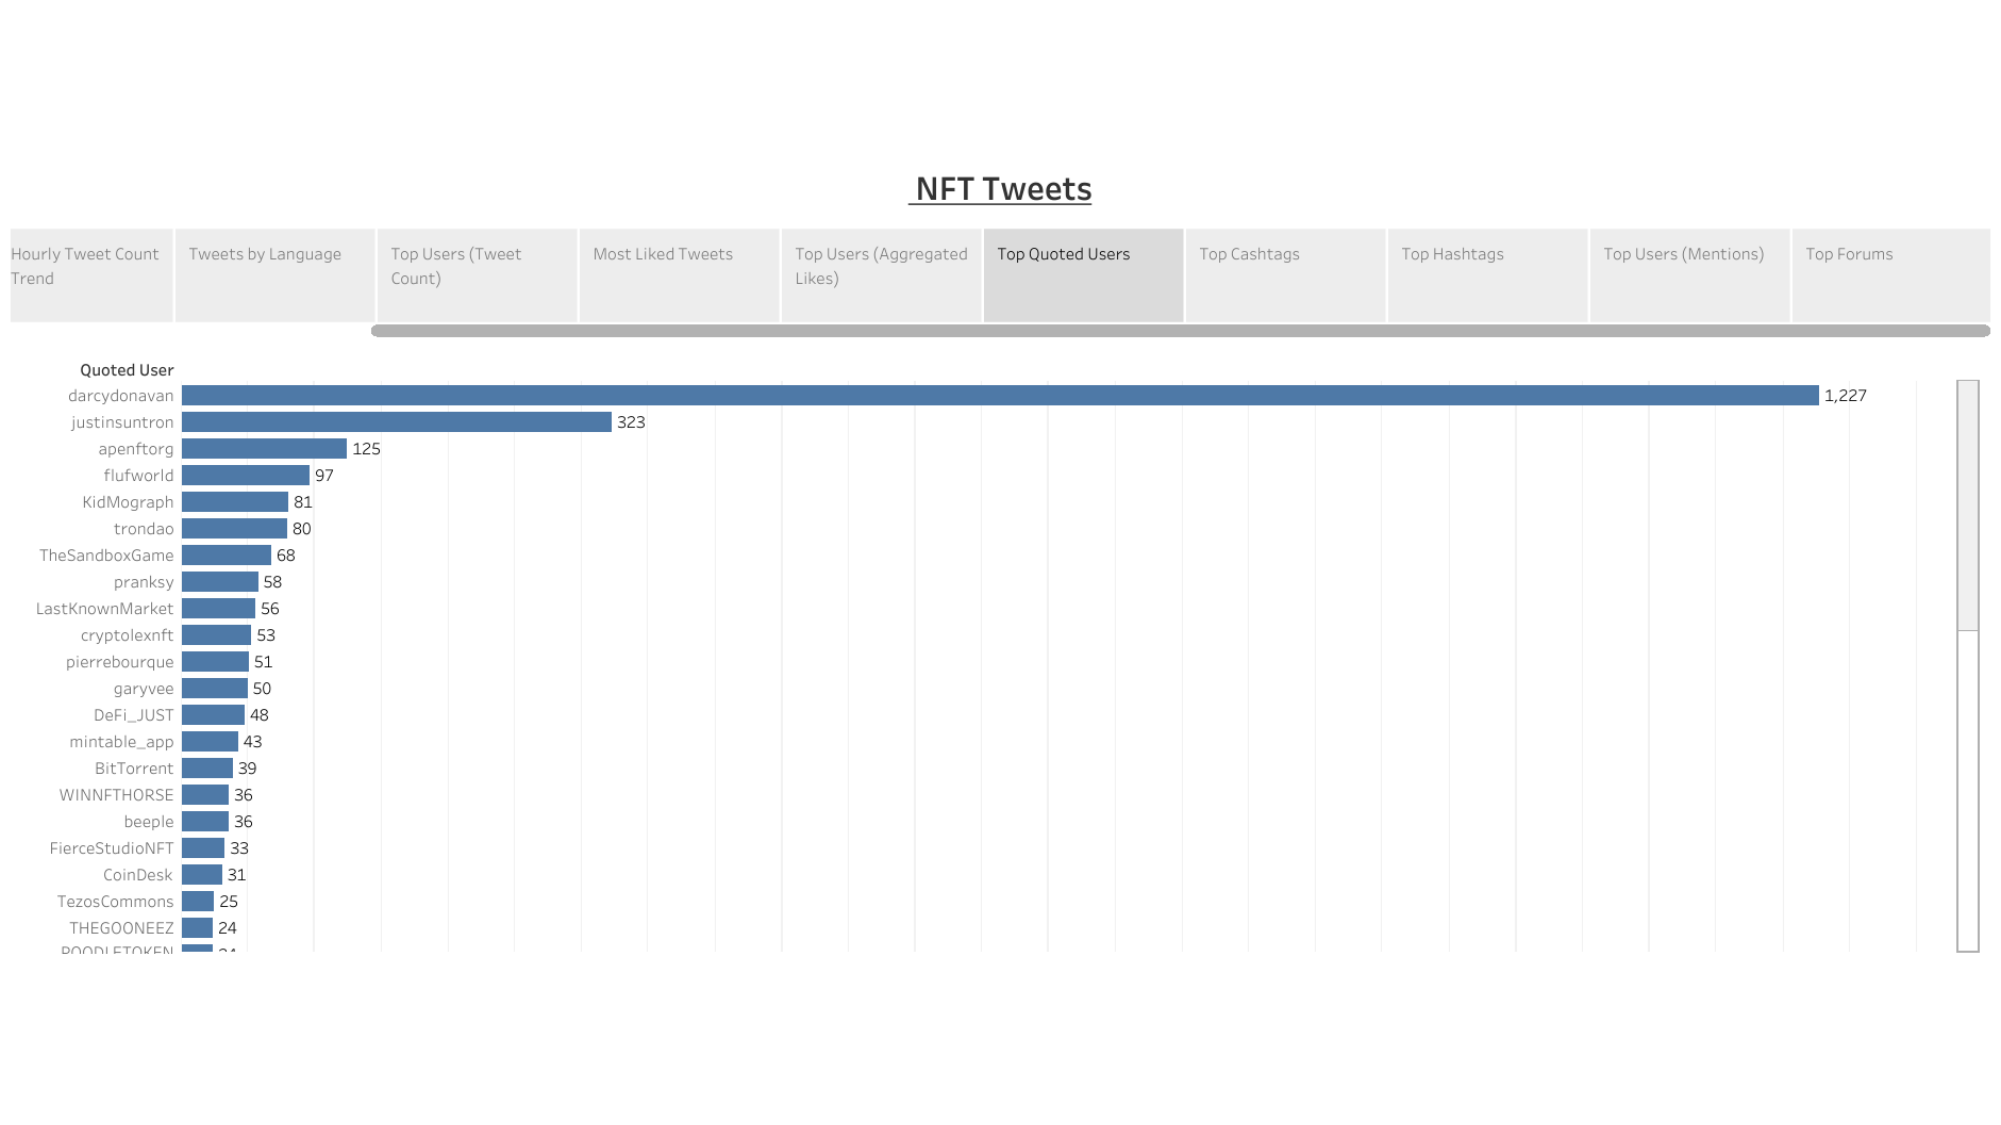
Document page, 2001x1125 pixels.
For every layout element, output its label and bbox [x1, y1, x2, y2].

picture [0, 153, 2000, 972]
